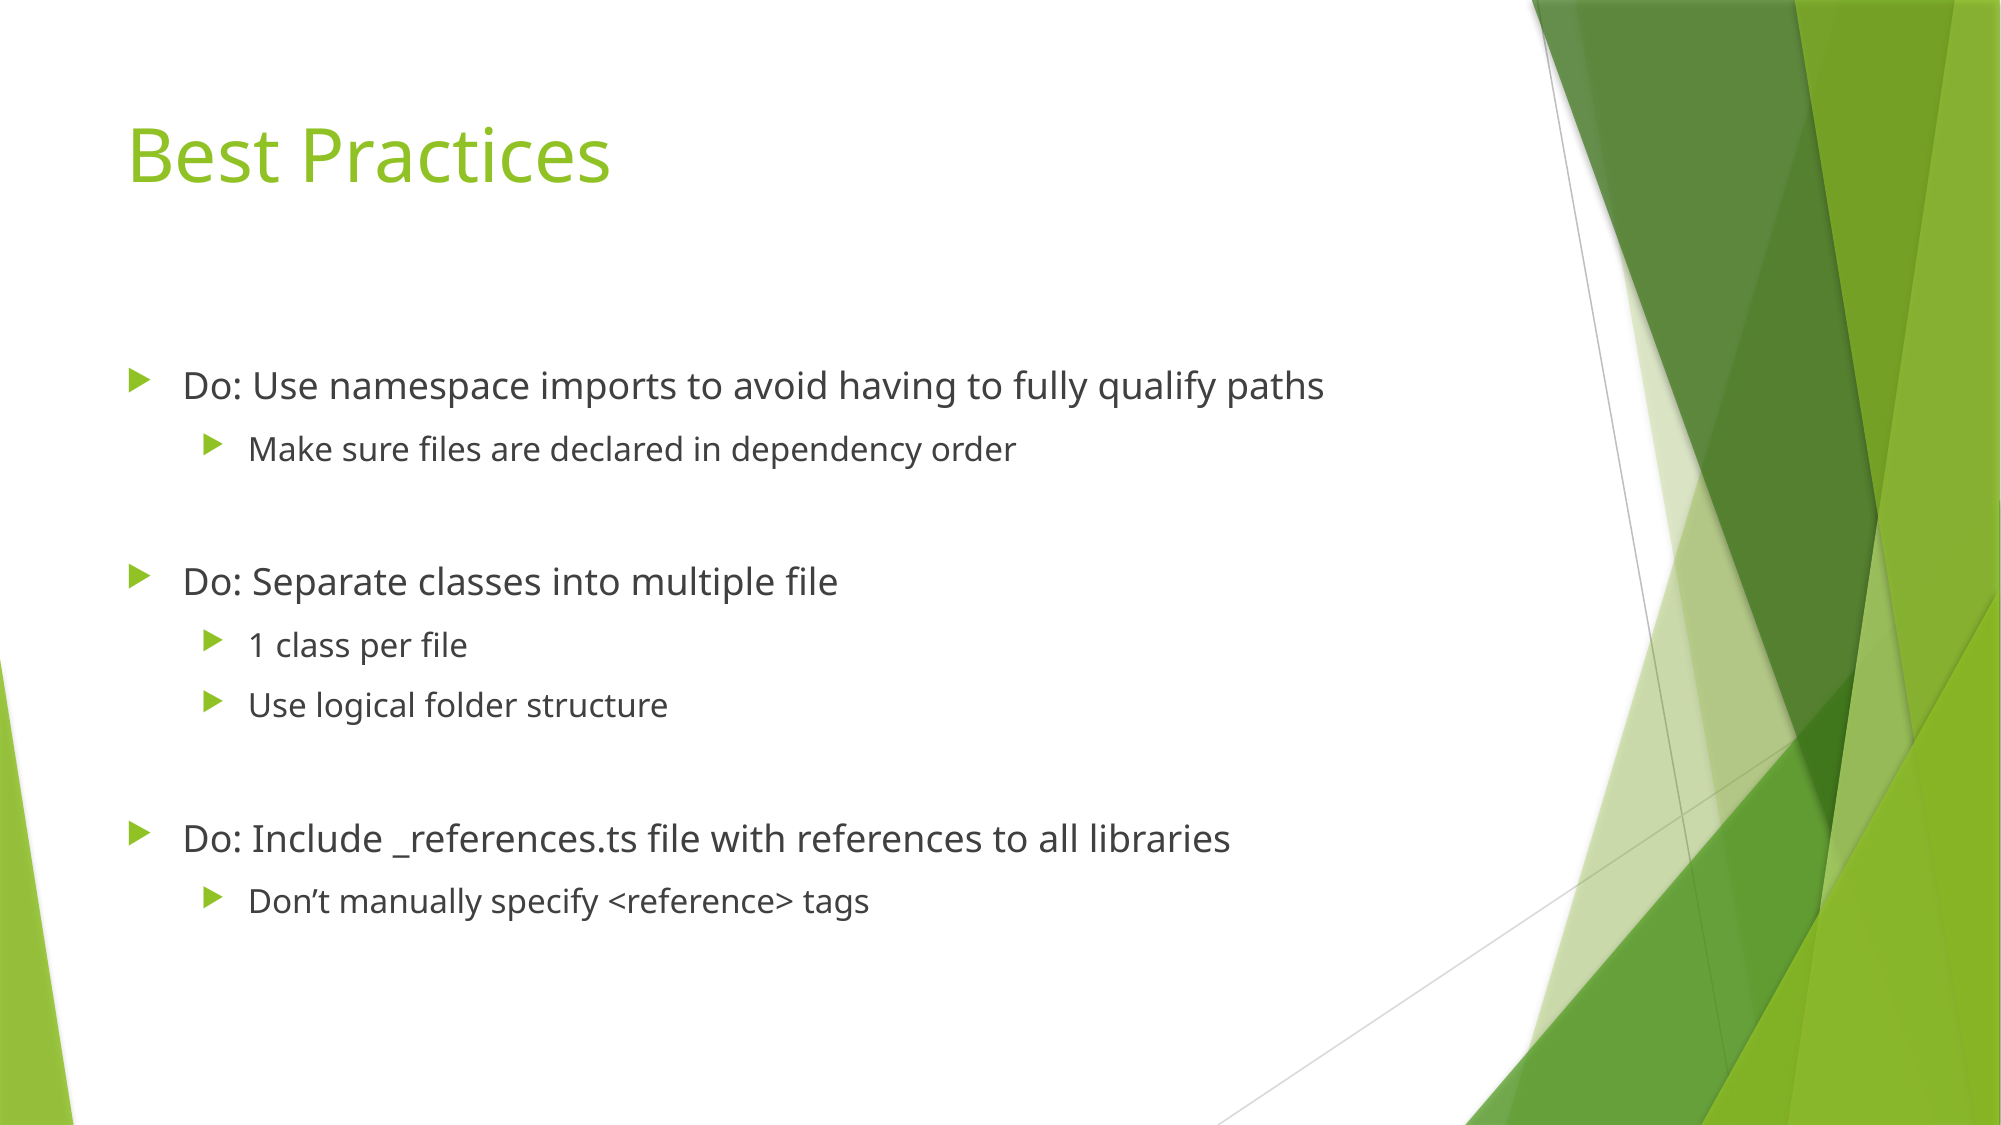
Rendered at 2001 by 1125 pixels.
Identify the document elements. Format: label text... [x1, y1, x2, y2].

list Do: Use namespace imports to avoid having to fully qualify paths Make sure files are declared in dependency order Do: Separate classes into multiple file 1 class per file Use logical folder structure Do: Include _references.ts file with references to all libraries Don’t manually specify <reference> tags [111, 354, 1522, 992]
title Best Practices [111, 99, 1522, 317]
